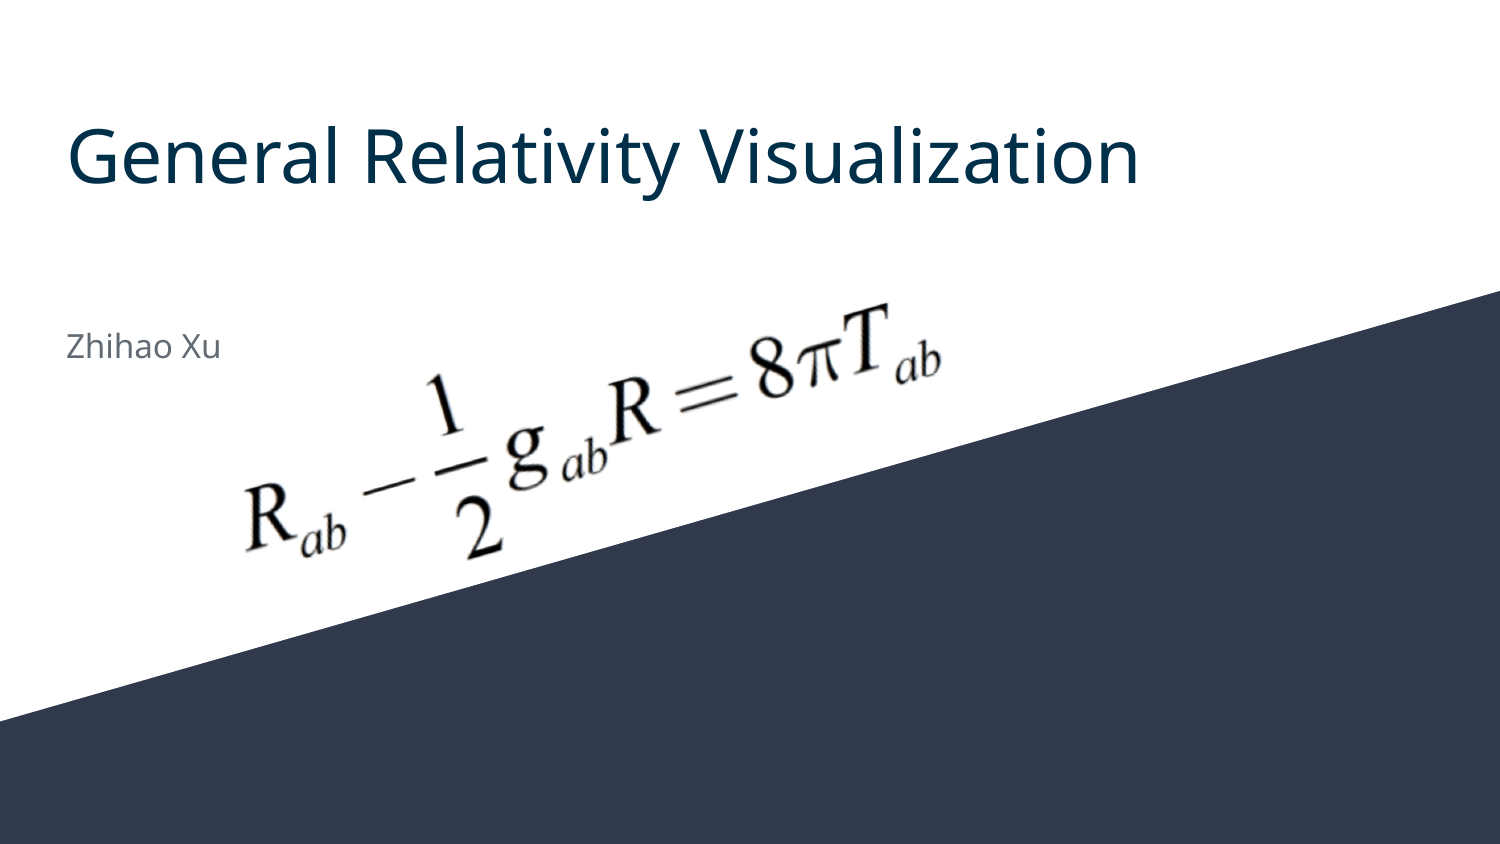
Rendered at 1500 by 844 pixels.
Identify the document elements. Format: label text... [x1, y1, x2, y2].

title General Relativity Visualization [51, 88, 1449, 299]
subtitle Zhihao Xu [51, 308, 603, 430]
picture [200, 217, 980, 628]
